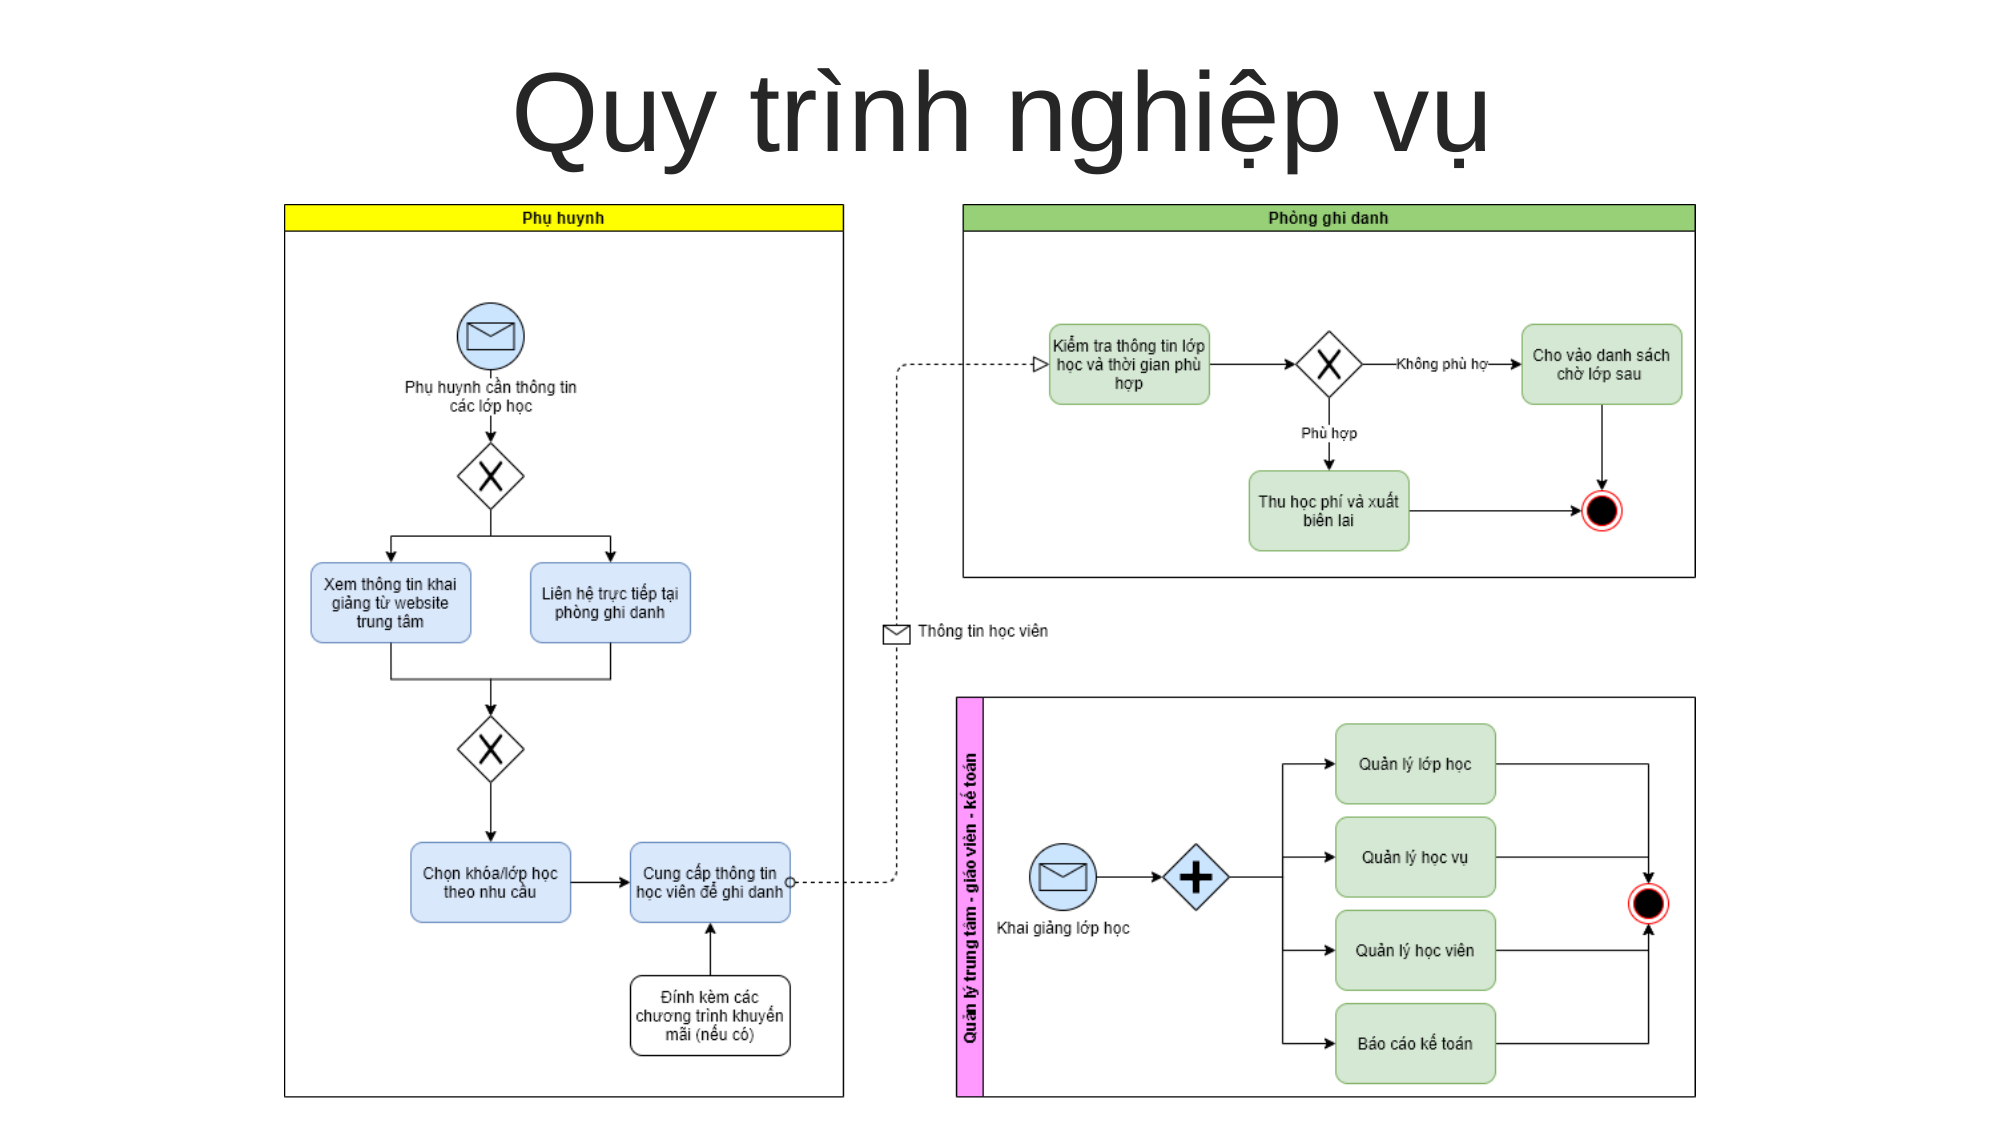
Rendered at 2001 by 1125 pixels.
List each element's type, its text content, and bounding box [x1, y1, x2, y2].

list Quy trình nghiệp vụ [53, 55, 1952, 175]
picture [284, 204, 1696, 1099]
